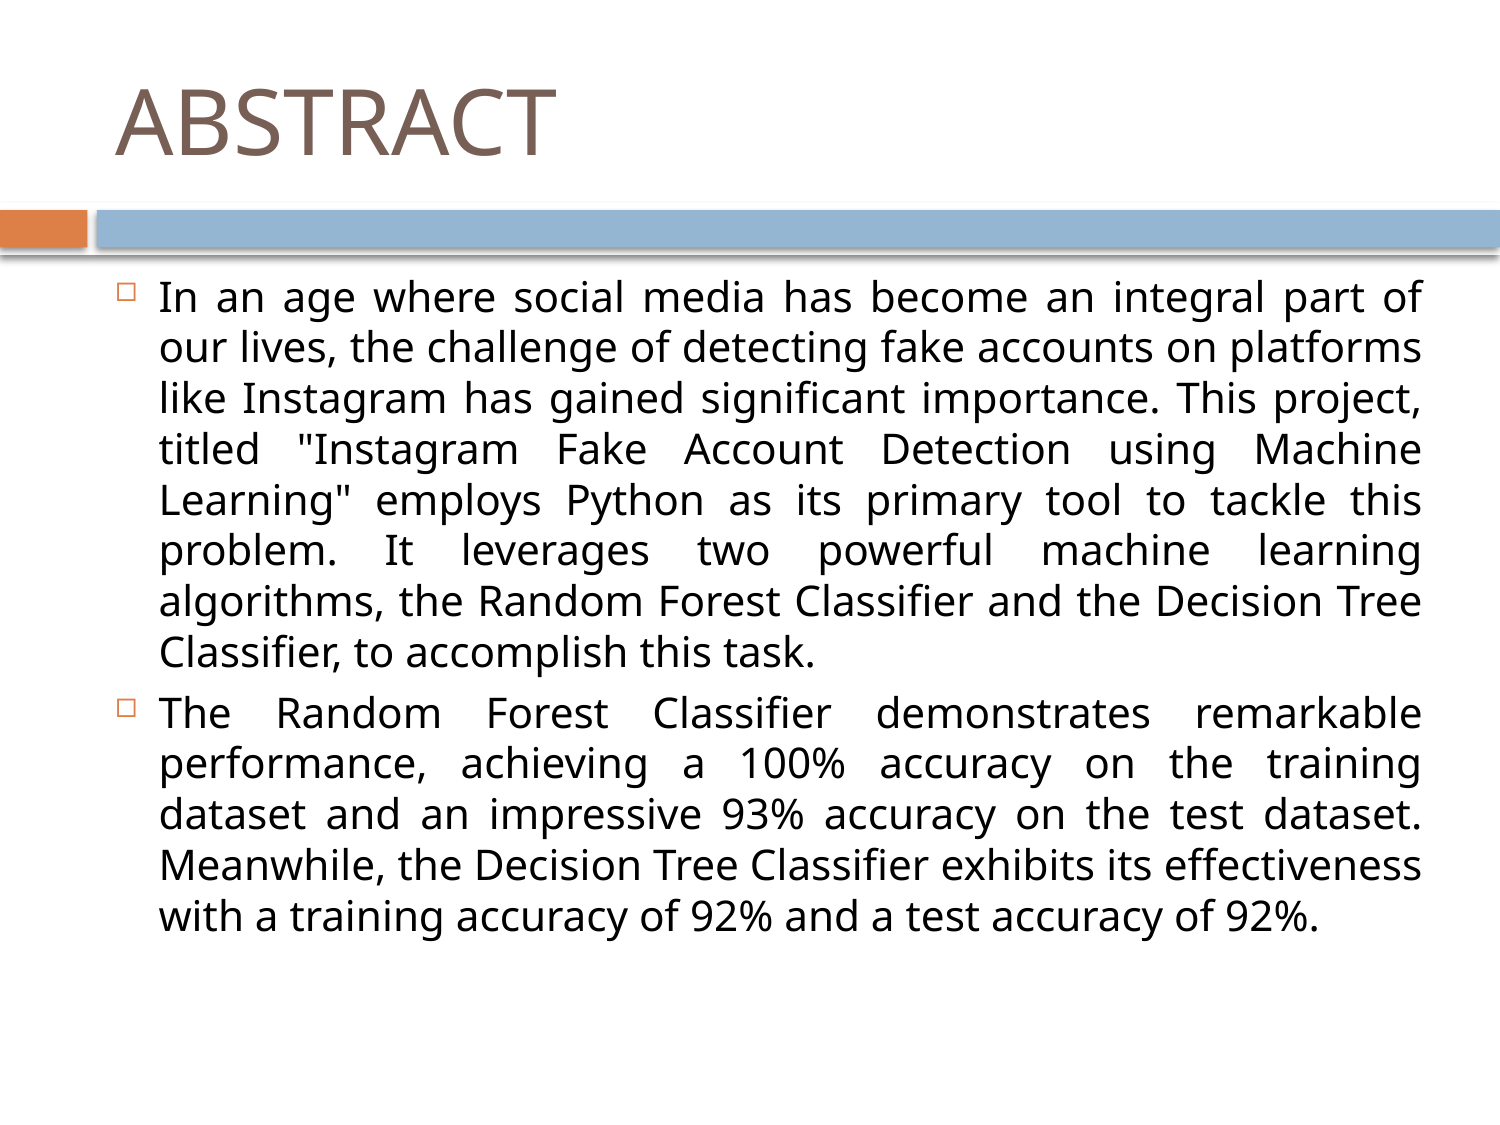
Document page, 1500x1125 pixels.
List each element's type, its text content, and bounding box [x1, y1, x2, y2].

list In an age where social media has become an integral part of our lives, the challenge of detecting fake accounts on platforms like Instagram has gained significant importance. This project, titled "Instagram Fake Account Detection using Machine Learning" employs Python as its primary tool to tackle this problem. It leverages two powerful machine learning algorithms, the Random Forest Classifier and the Decision Tree Classifier, to accomplish this task. The Random Forest Classifier demonstrates remarkable performance, achieving a 100% accuracy on the training dataset and an impressive 93% accuracy on the test dataset. Meanwhile, the Decision Tree Classifier exhibits its effectiveness with a training accuracy of 92% and a test accuracy of 92%. [100, 262, 1438, 1000]
title ABSTRACT [100, 37, 1438, 200]
